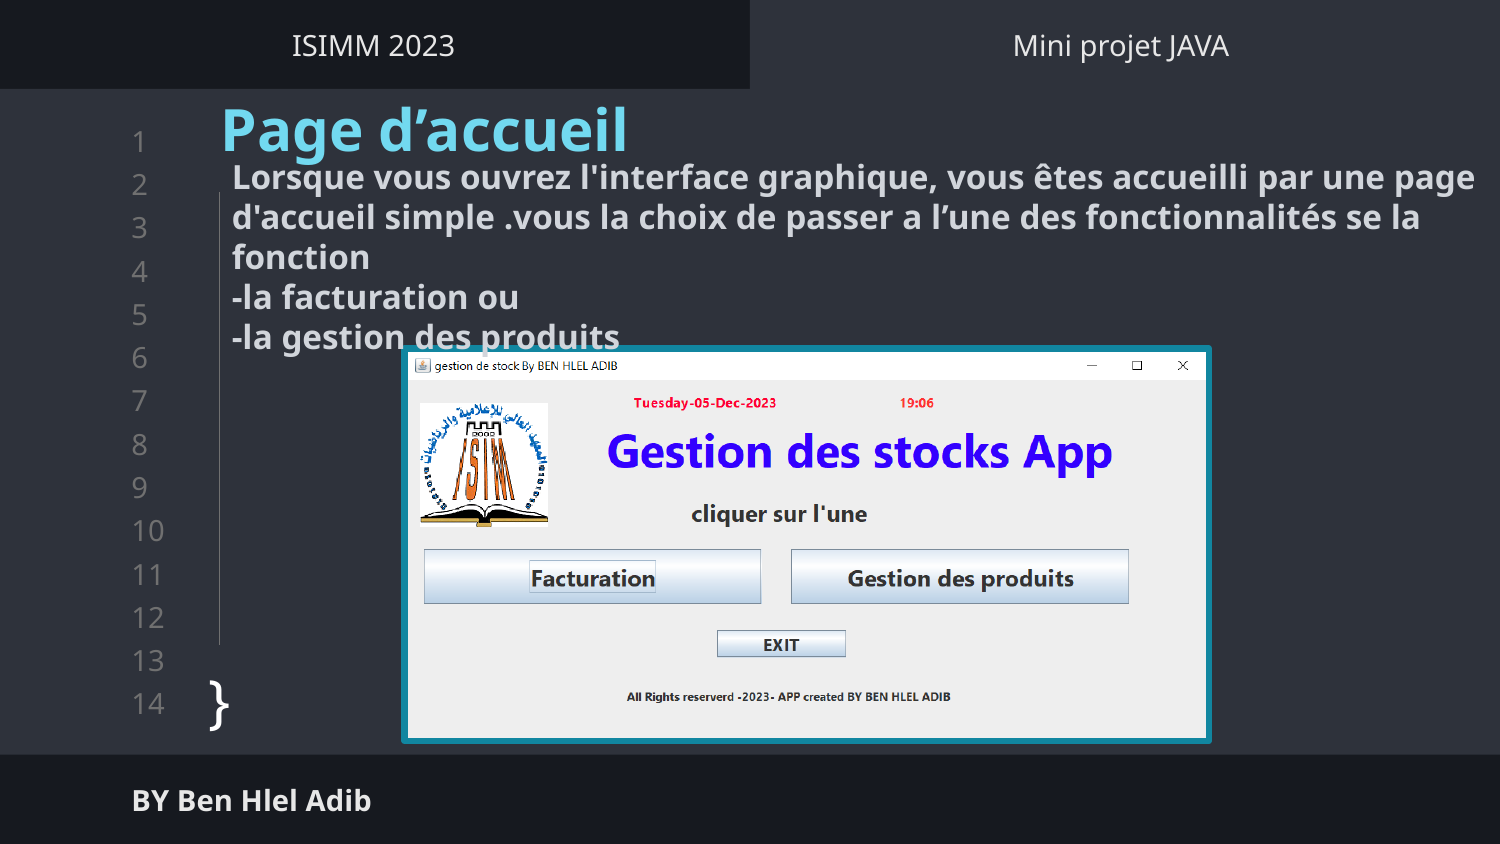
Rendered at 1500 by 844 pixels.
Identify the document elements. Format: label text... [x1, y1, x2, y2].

subtitle Lorsque vous ouvrez l'interface graphique, vous êtes accueilli par une page d'accueil simple .vous la choix de passer a l’une des fonctionnalités se la fonction -la facturation ou -la gestion des produits [141, 155, 1500, 358]
subtitle Page d’accueil [86, 100, 741, 156]
picture [407, 351, 1206, 739]
subtitle ISIMM 2023 [0, 15, 749, 74]
subtitle BY Ben Hlel Adib [116, 770, 915, 829]
text_box Mini projet JAVA [749, 15, 1500, 74]
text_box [177, 191, 262, 750]
